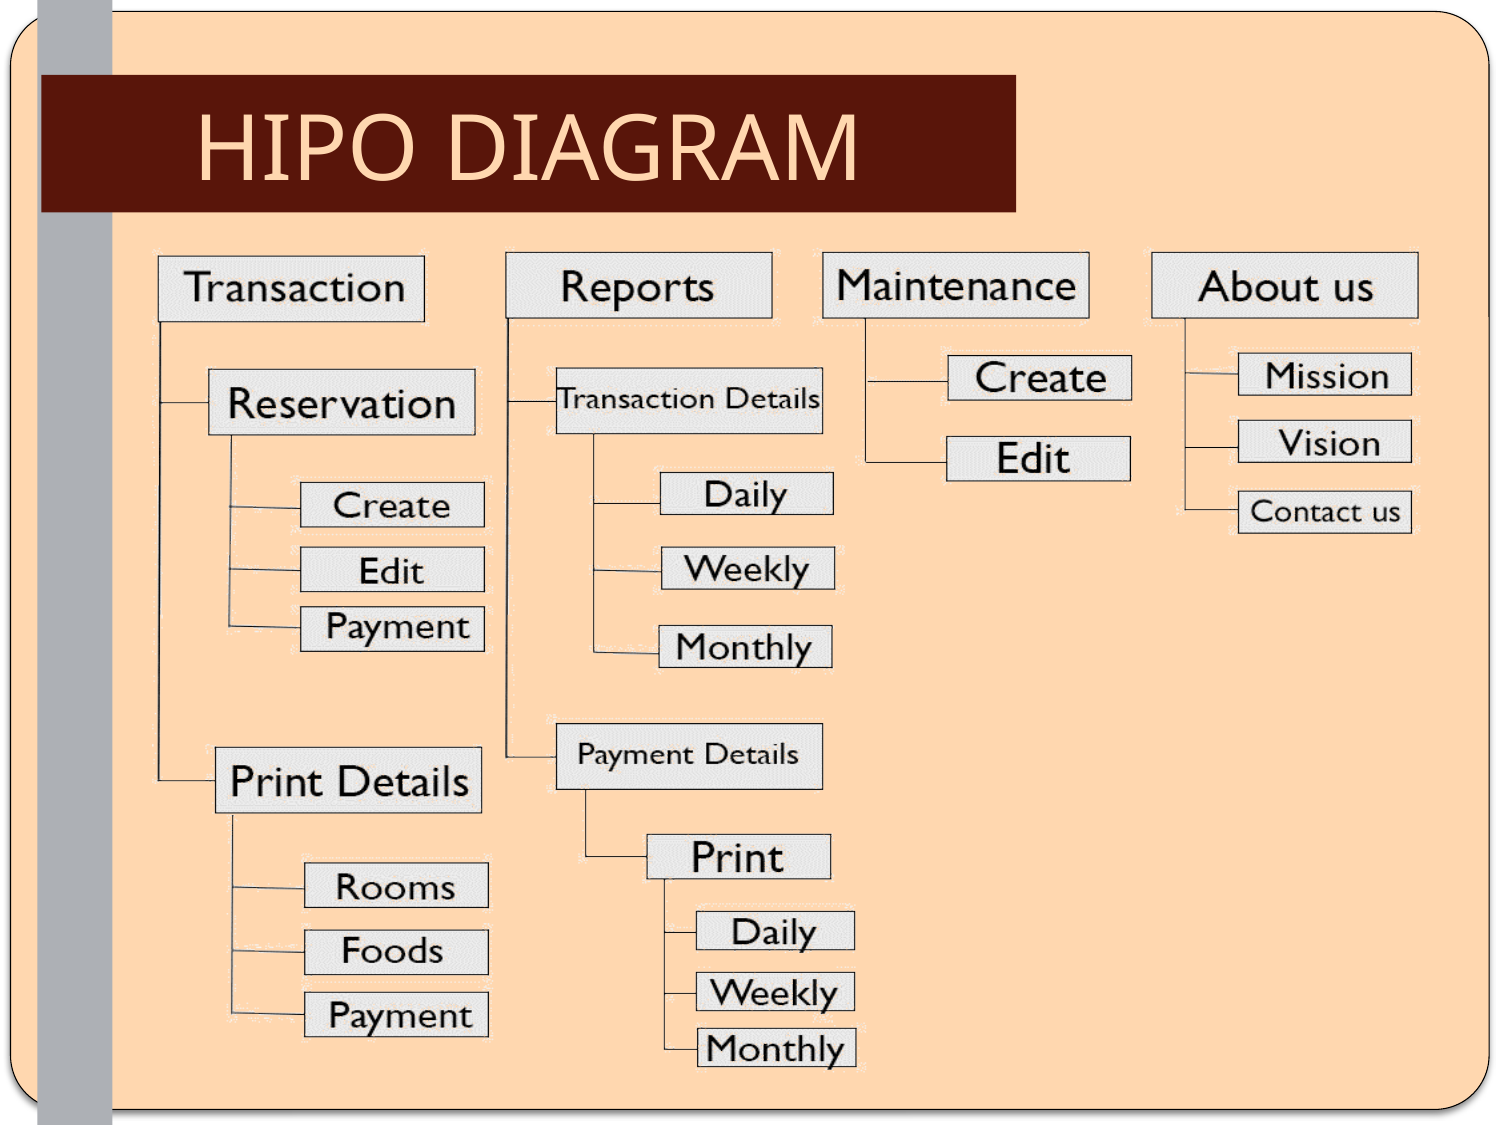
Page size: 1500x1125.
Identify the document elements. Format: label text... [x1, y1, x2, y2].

text_box [36, 0, 113, 1125]
picture [99, 207, 1463, 1105]
text_box HIPO DIAGRAM [40, 74, 1017, 213]
